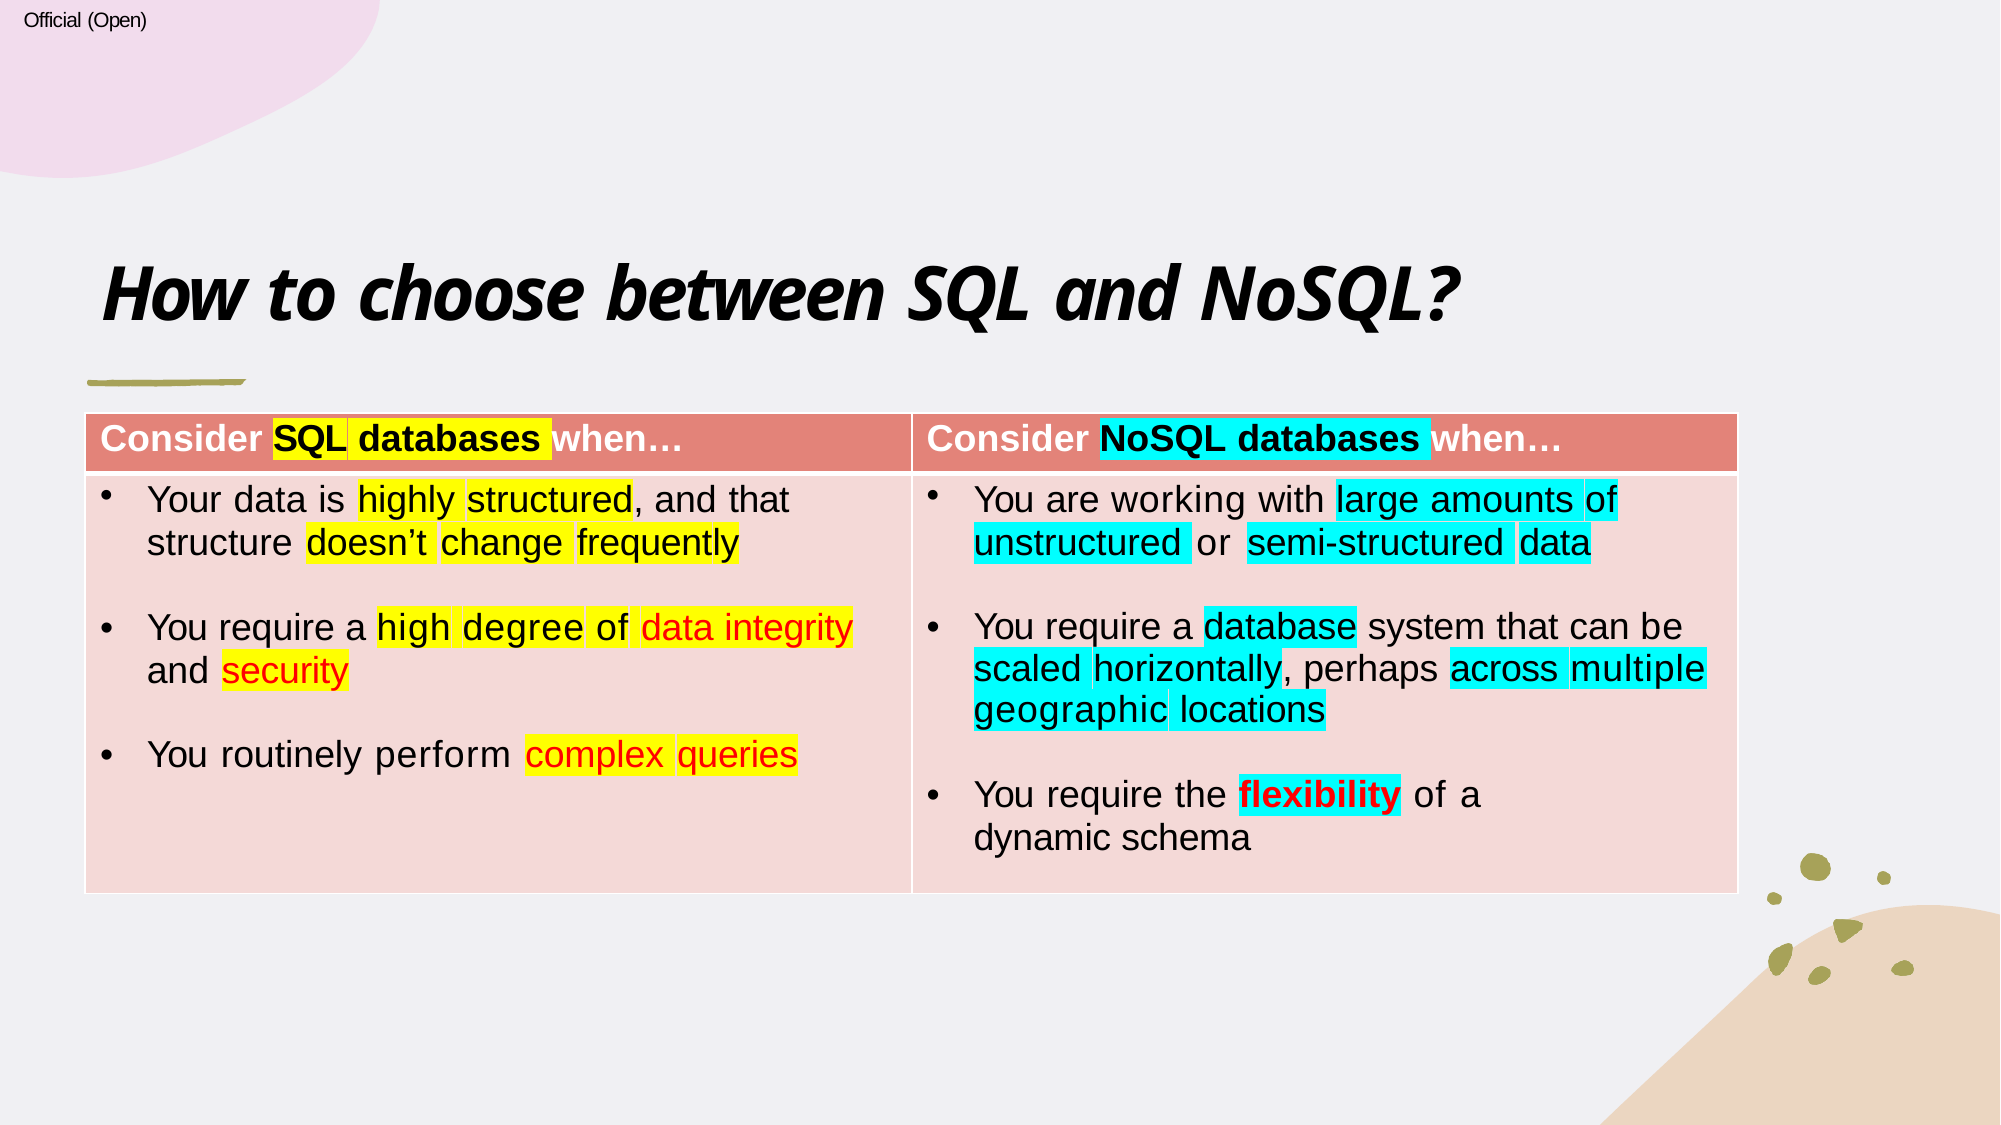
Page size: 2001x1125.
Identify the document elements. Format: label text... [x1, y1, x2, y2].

picture [1767, 892, 1782, 905]
table_cell You are working with large amounts of unstructured or semi-structured data You require a database system that can be scaled horizontally, perhaps across multiple geographic locations You require the flexibility of a dynamic schema [913, 476, 1737, 893]
table_header Consider SQL databases when… [86, 414, 911, 471]
text_box Official (Open) [21, 5, 149, 33]
picture [1833, 919, 1863, 943]
table_header Consider NoSQL databases when… [913, 414, 1737, 471]
picture [1808, 966, 1831, 985]
picture [1877, 871, 1891, 885]
text_box [87, 379, 99, 387]
table_cell Your data is highly structured, and that structure doesn’t change frequently You require a high degree of data integrity and security You routinely perform complex queries [86, 476, 911, 893]
picture [1891, 960, 1914, 976]
picture [1800, 853, 1831, 881]
picture [1768, 943, 1793, 976]
title How to choose between SQL and NoSQL? [99, 152, 1665, 412]
